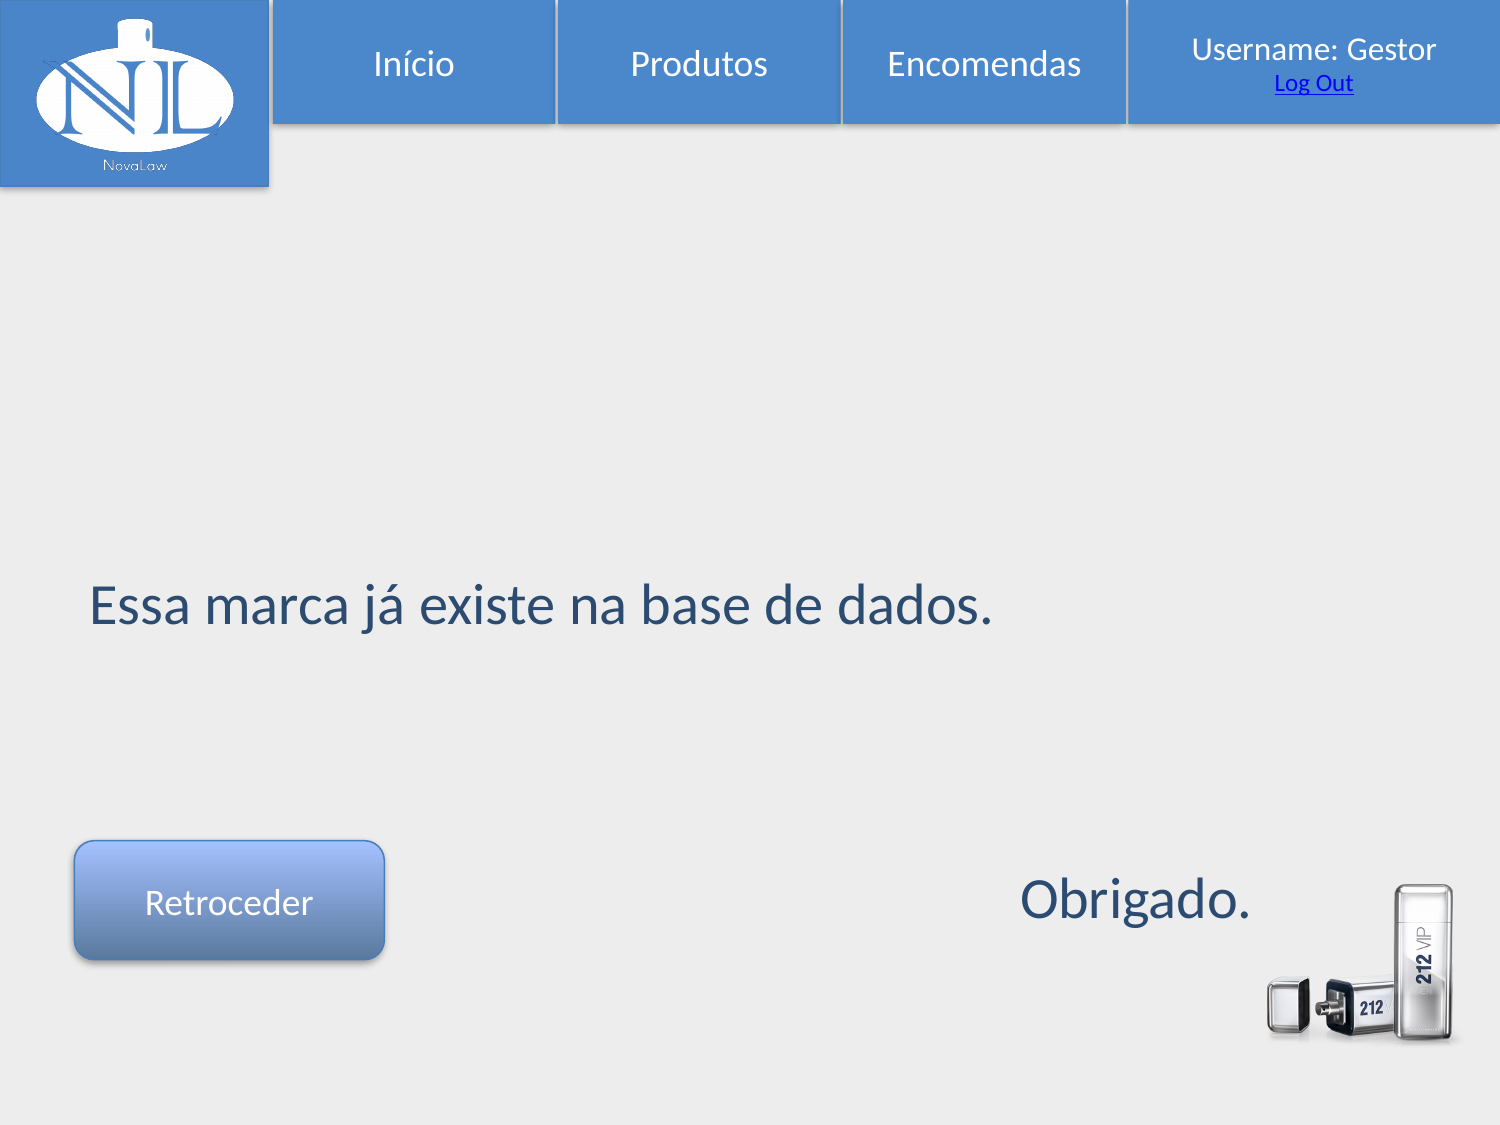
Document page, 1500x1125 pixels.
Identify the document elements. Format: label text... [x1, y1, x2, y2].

text_box Encomendas [842, 0, 1127, 125]
text_box Produtos [557, 0, 840, 125]
text_box Retroceder [73, 839, 386, 961]
text_box Início [272, 0, 555, 125]
text_box Essa marca já existe na base de dados. Obrigado. [74, 530, 1268, 938]
picture [1261, 874, 1472, 1049]
picture [18, 0, 251, 205]
text_box Username: Gestor Log Out [1128, 0, 1500, 125]
